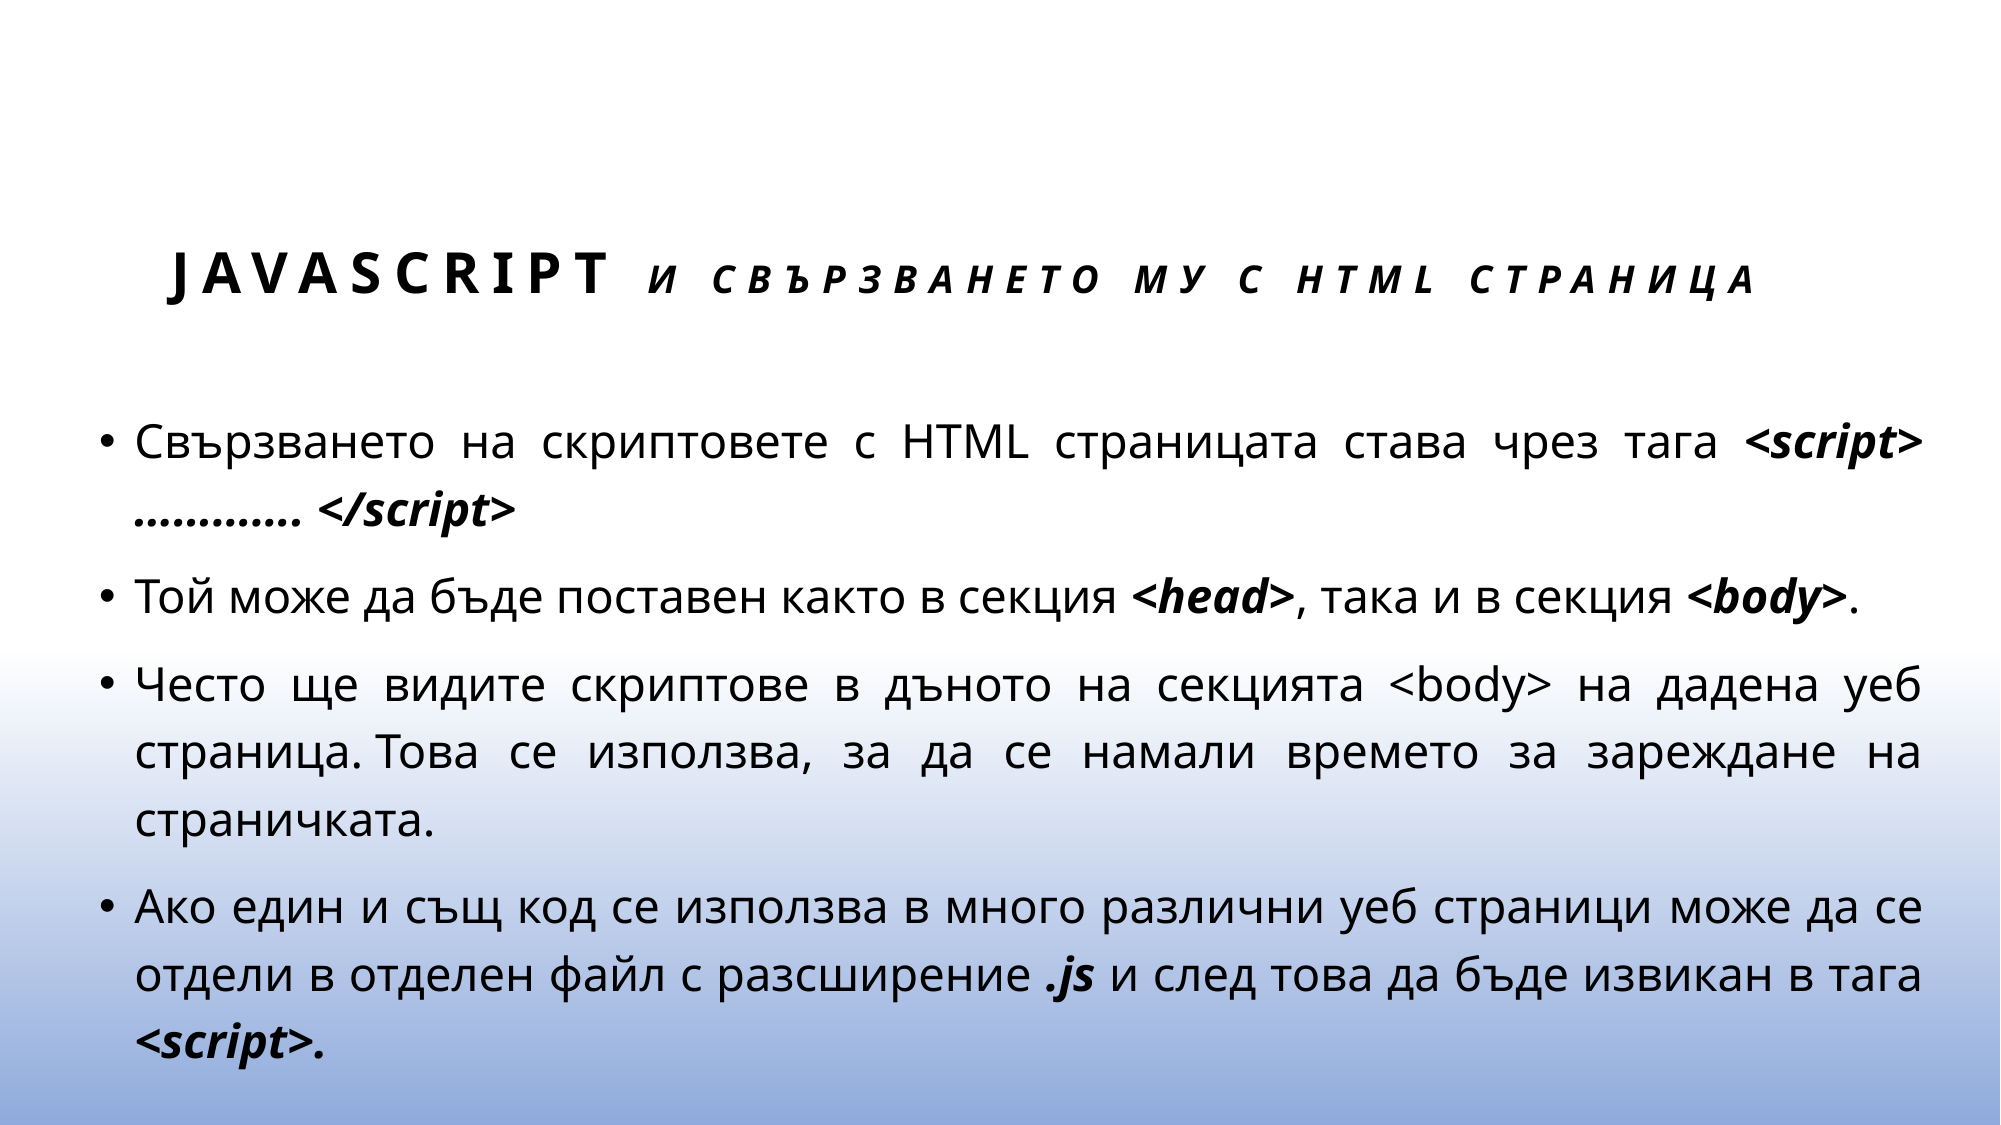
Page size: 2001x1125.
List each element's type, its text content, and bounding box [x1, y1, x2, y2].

title JavaScript и свързването му с HTML страница [156, 124, 1844, 313]
list Свързването на скриптовете с HTML страницата става чрез тага <script> …………. </script> Той може да бъде поставен както в секция <head>, така и в секция <body>. Често ще видите скриптове в дъното на секцията <body> на дадена уеб страница. Това се използва, за да се намали времето за зареждане на страничката. Ако един и същ код се използва в много различни уеб страници може да се отдели в отделен файл с разсширение .js и след това да бъде извикан в тага <script>. [84, 393, 1939, 1087]
